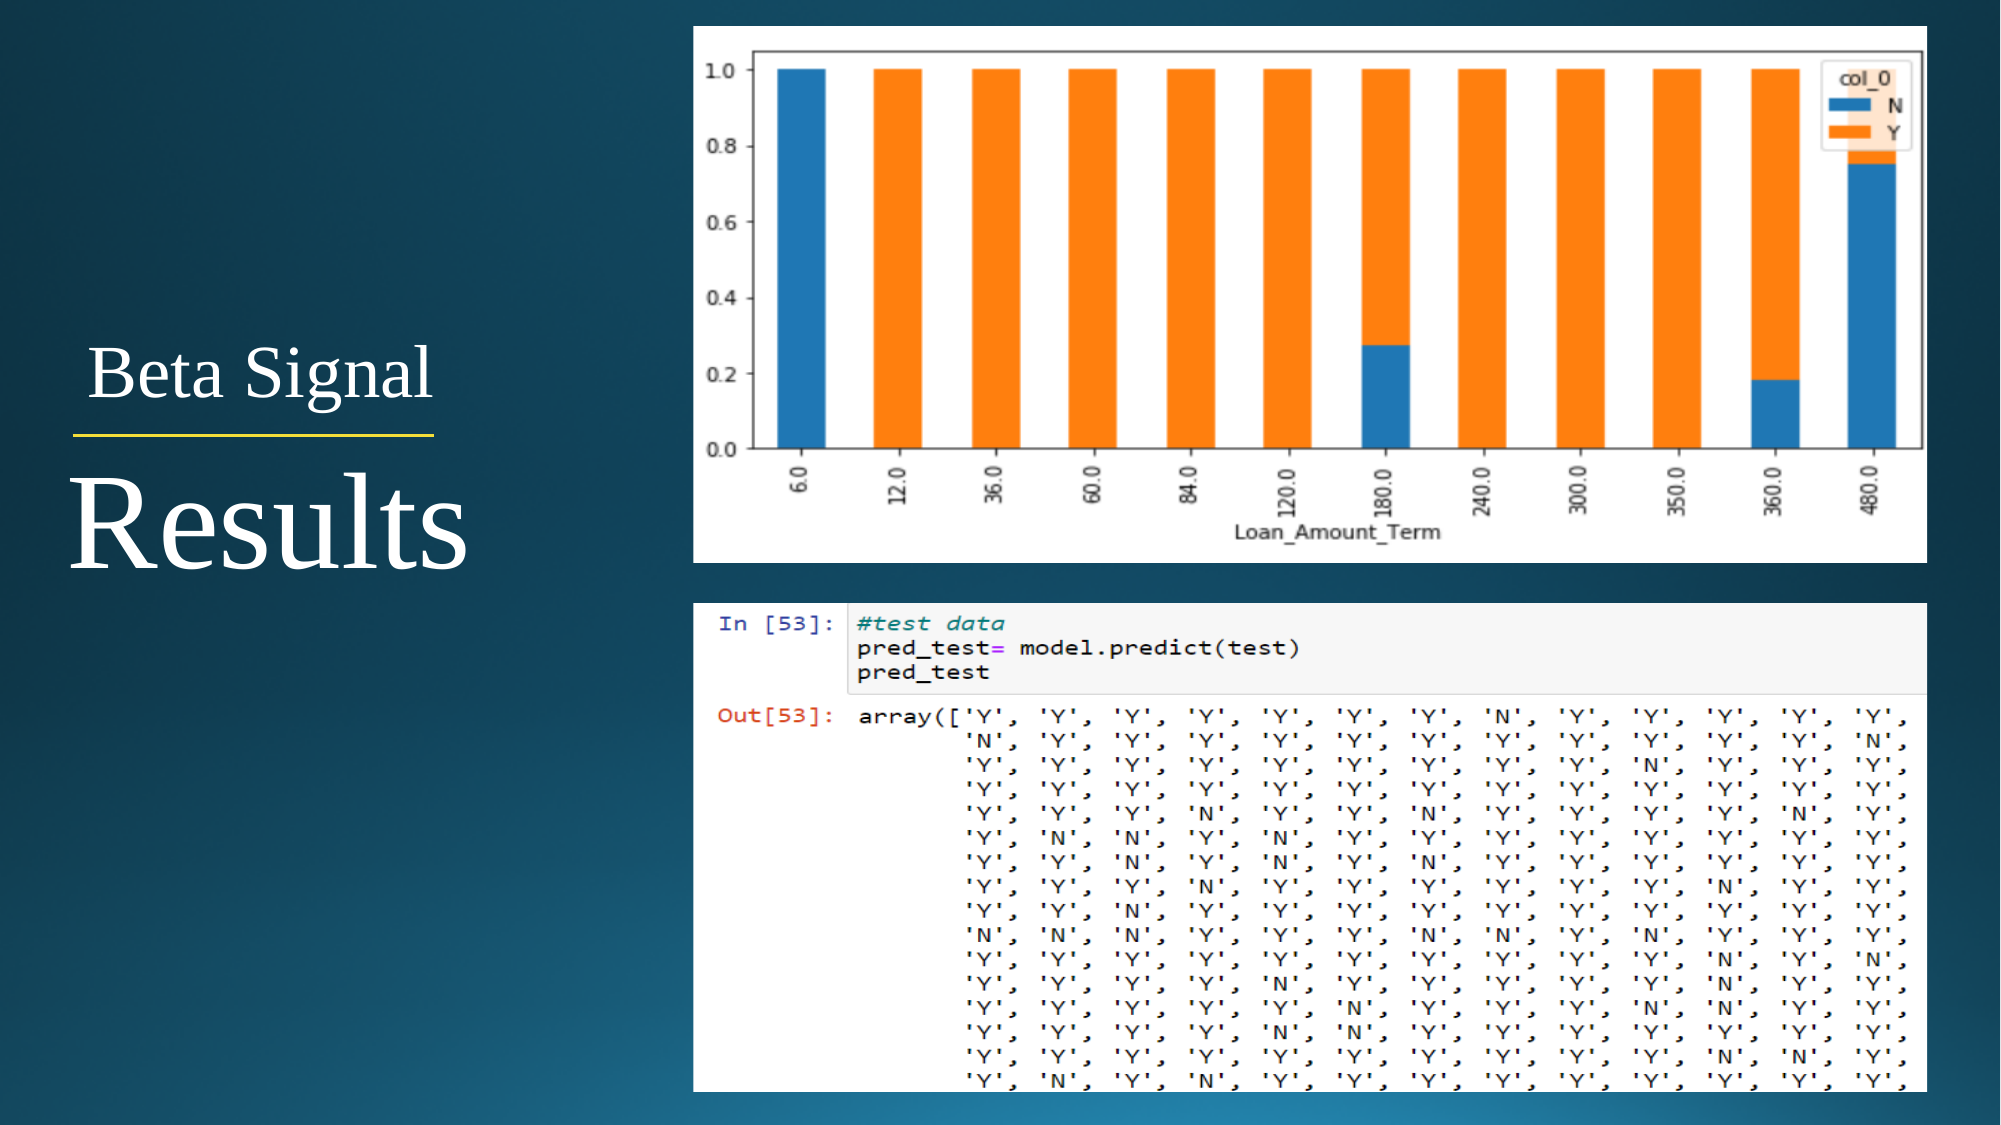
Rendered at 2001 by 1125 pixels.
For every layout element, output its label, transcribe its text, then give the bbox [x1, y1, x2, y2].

title Beta Signal [72, 342, 607, 495]
text_box Results [51, 423, 504, 603]
picture [0, 0, 2001, 1125]
